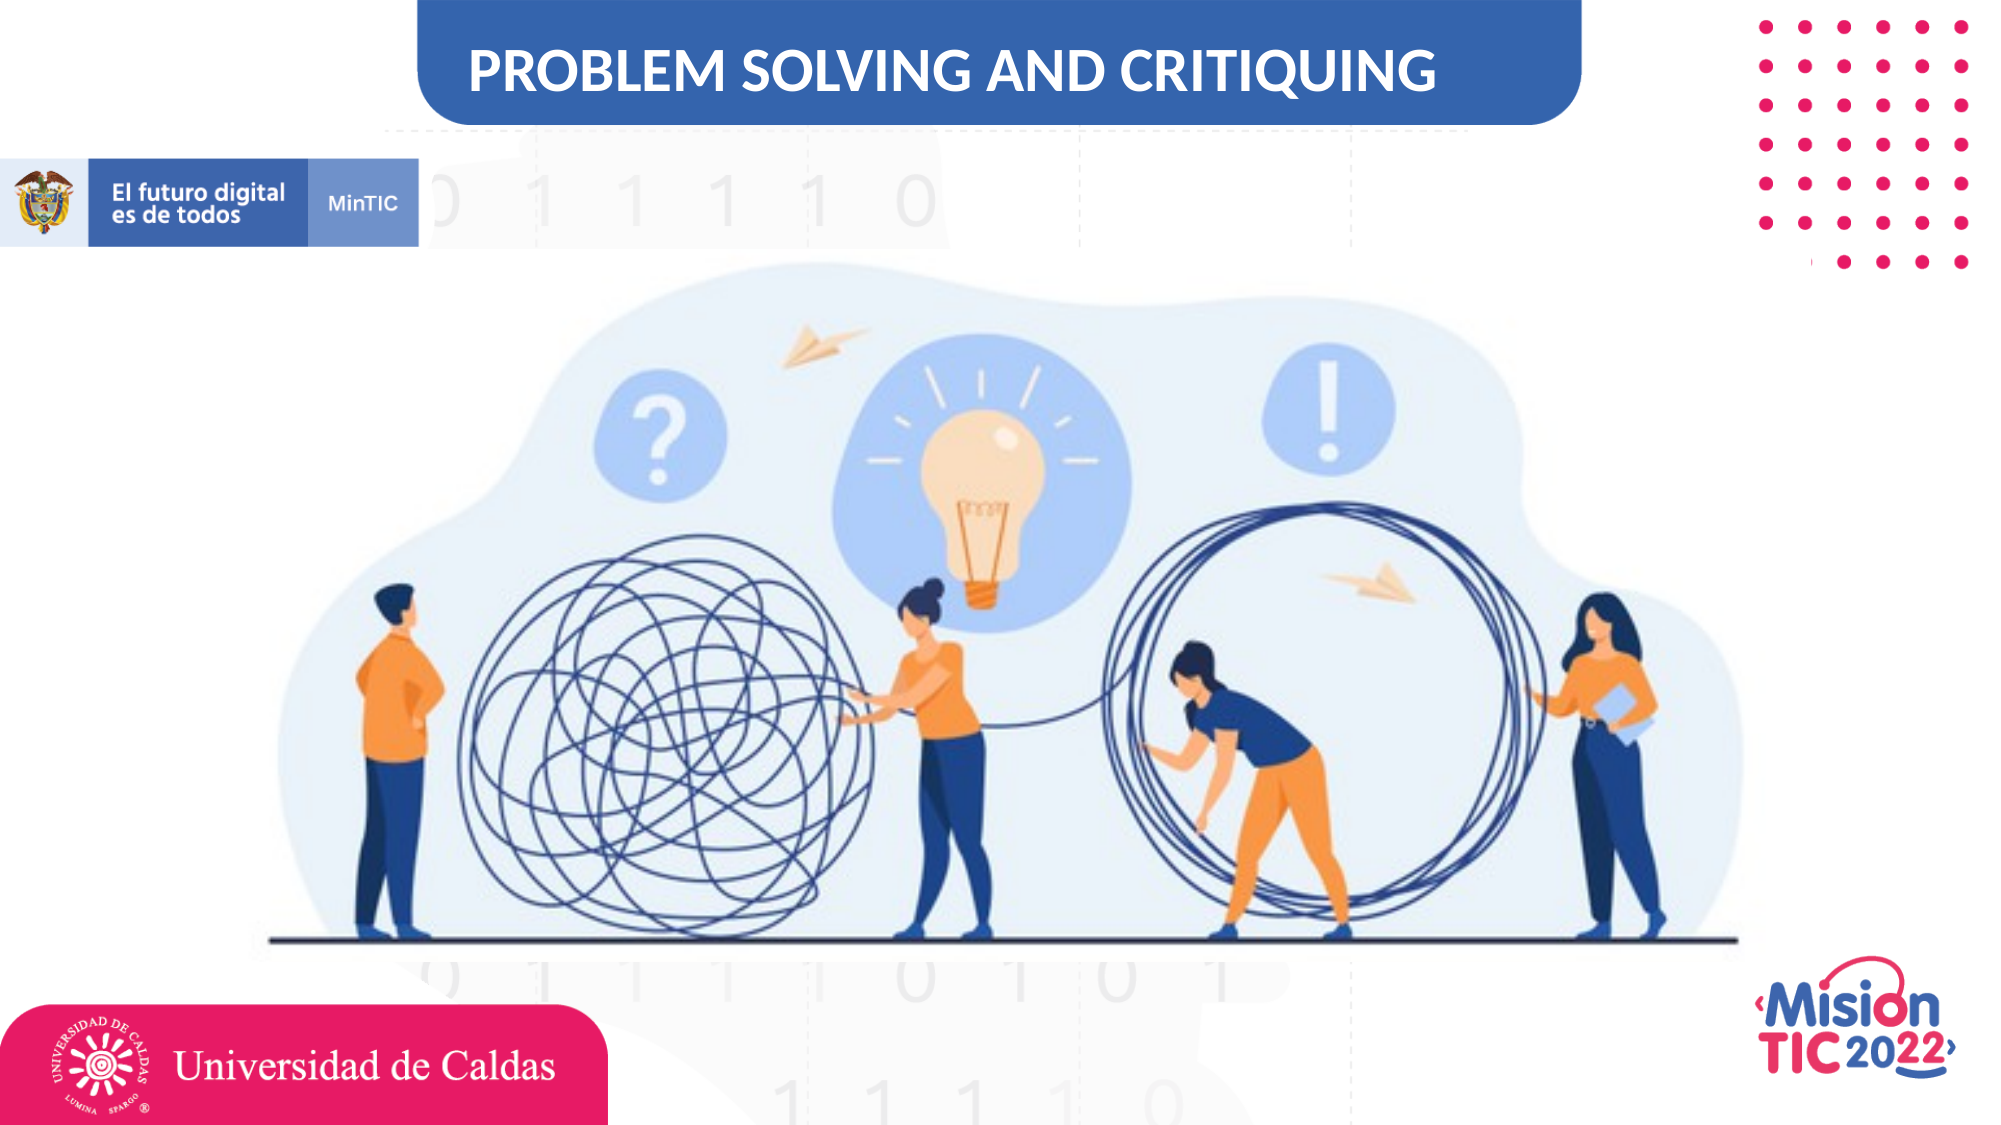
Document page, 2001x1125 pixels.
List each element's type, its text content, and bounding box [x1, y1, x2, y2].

text_box PROBLEM SOLVING AND CRITIQUING [453, 15, 1547, 127]
picture [0, 0, 2000, 1125]
